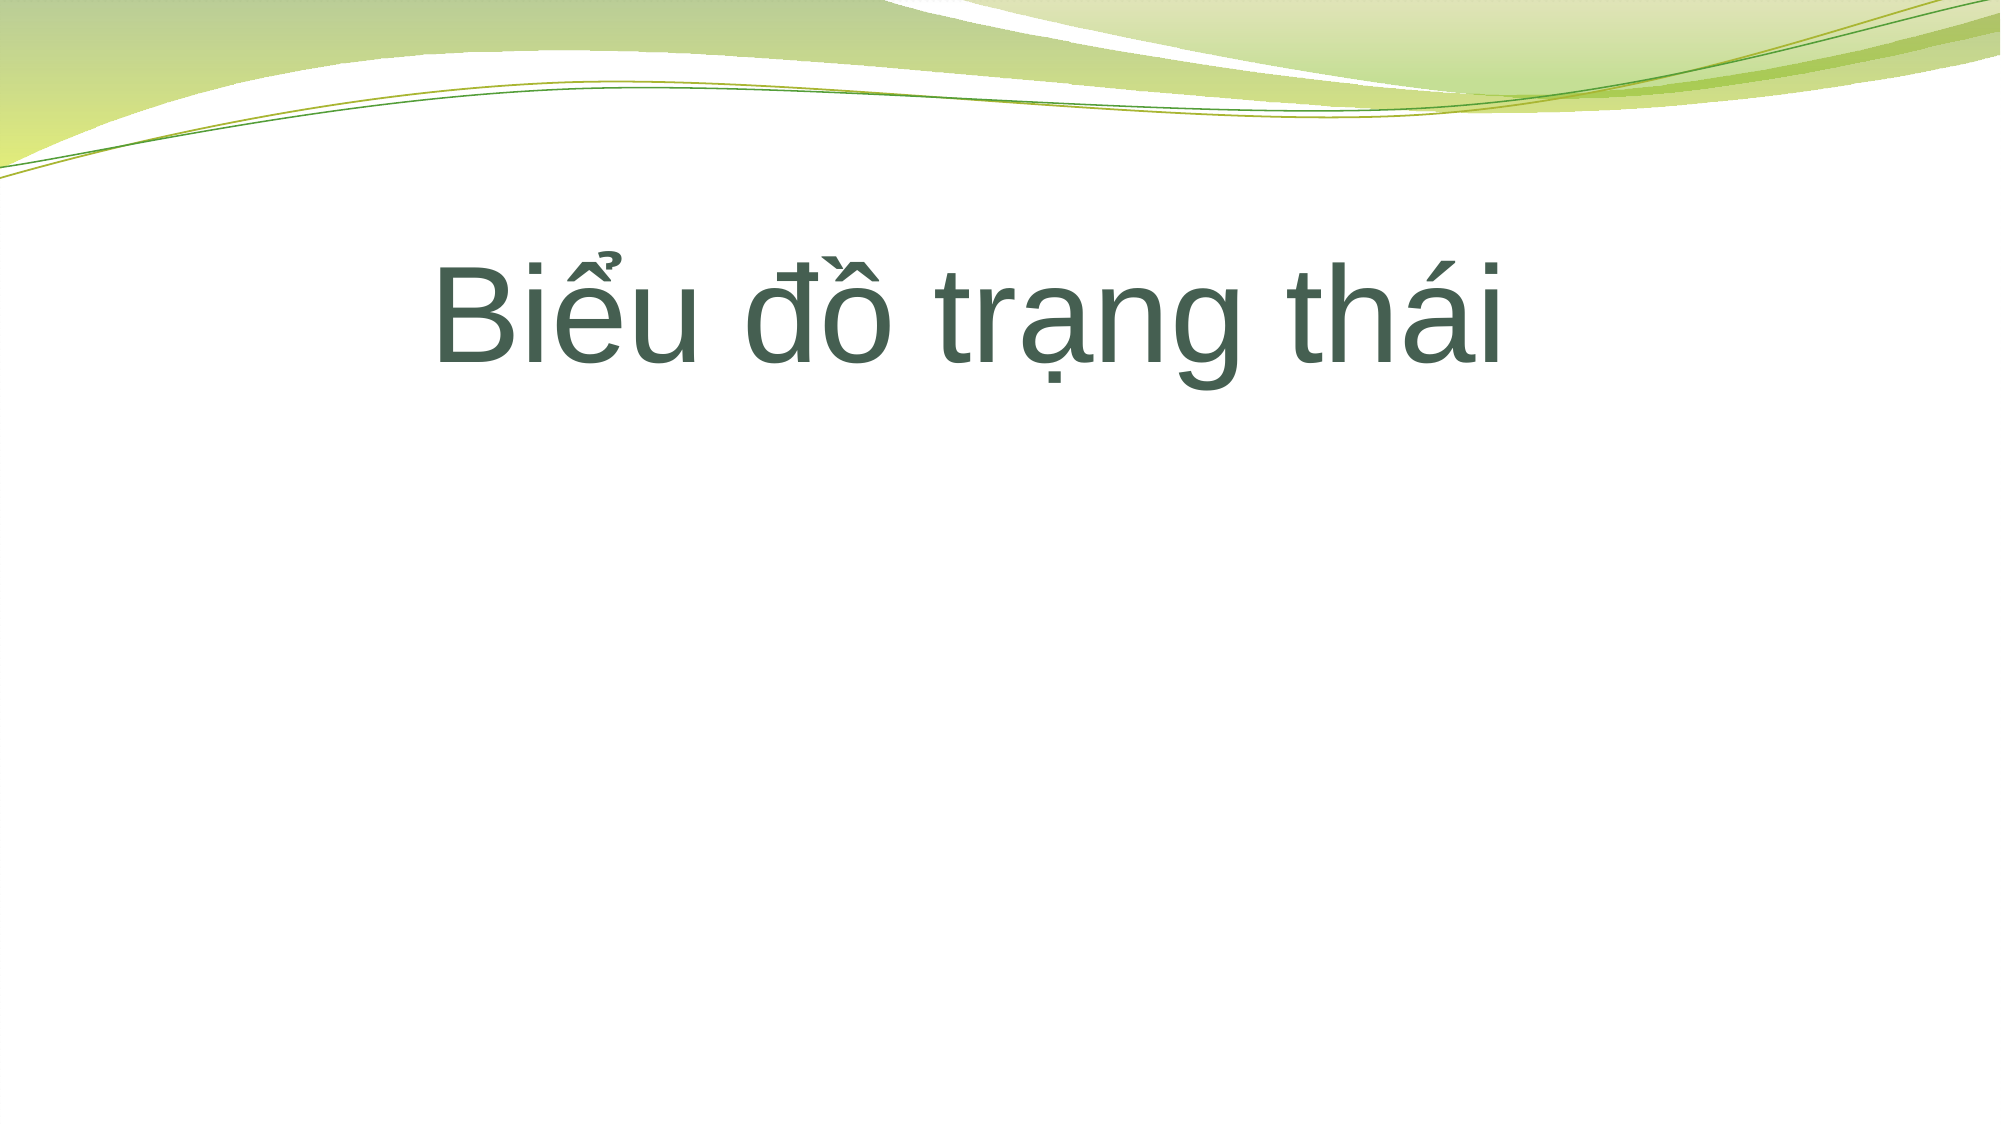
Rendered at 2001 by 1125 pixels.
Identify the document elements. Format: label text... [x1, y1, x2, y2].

title Biểu đồ trạng thái [68, 202, 1869, 390]
